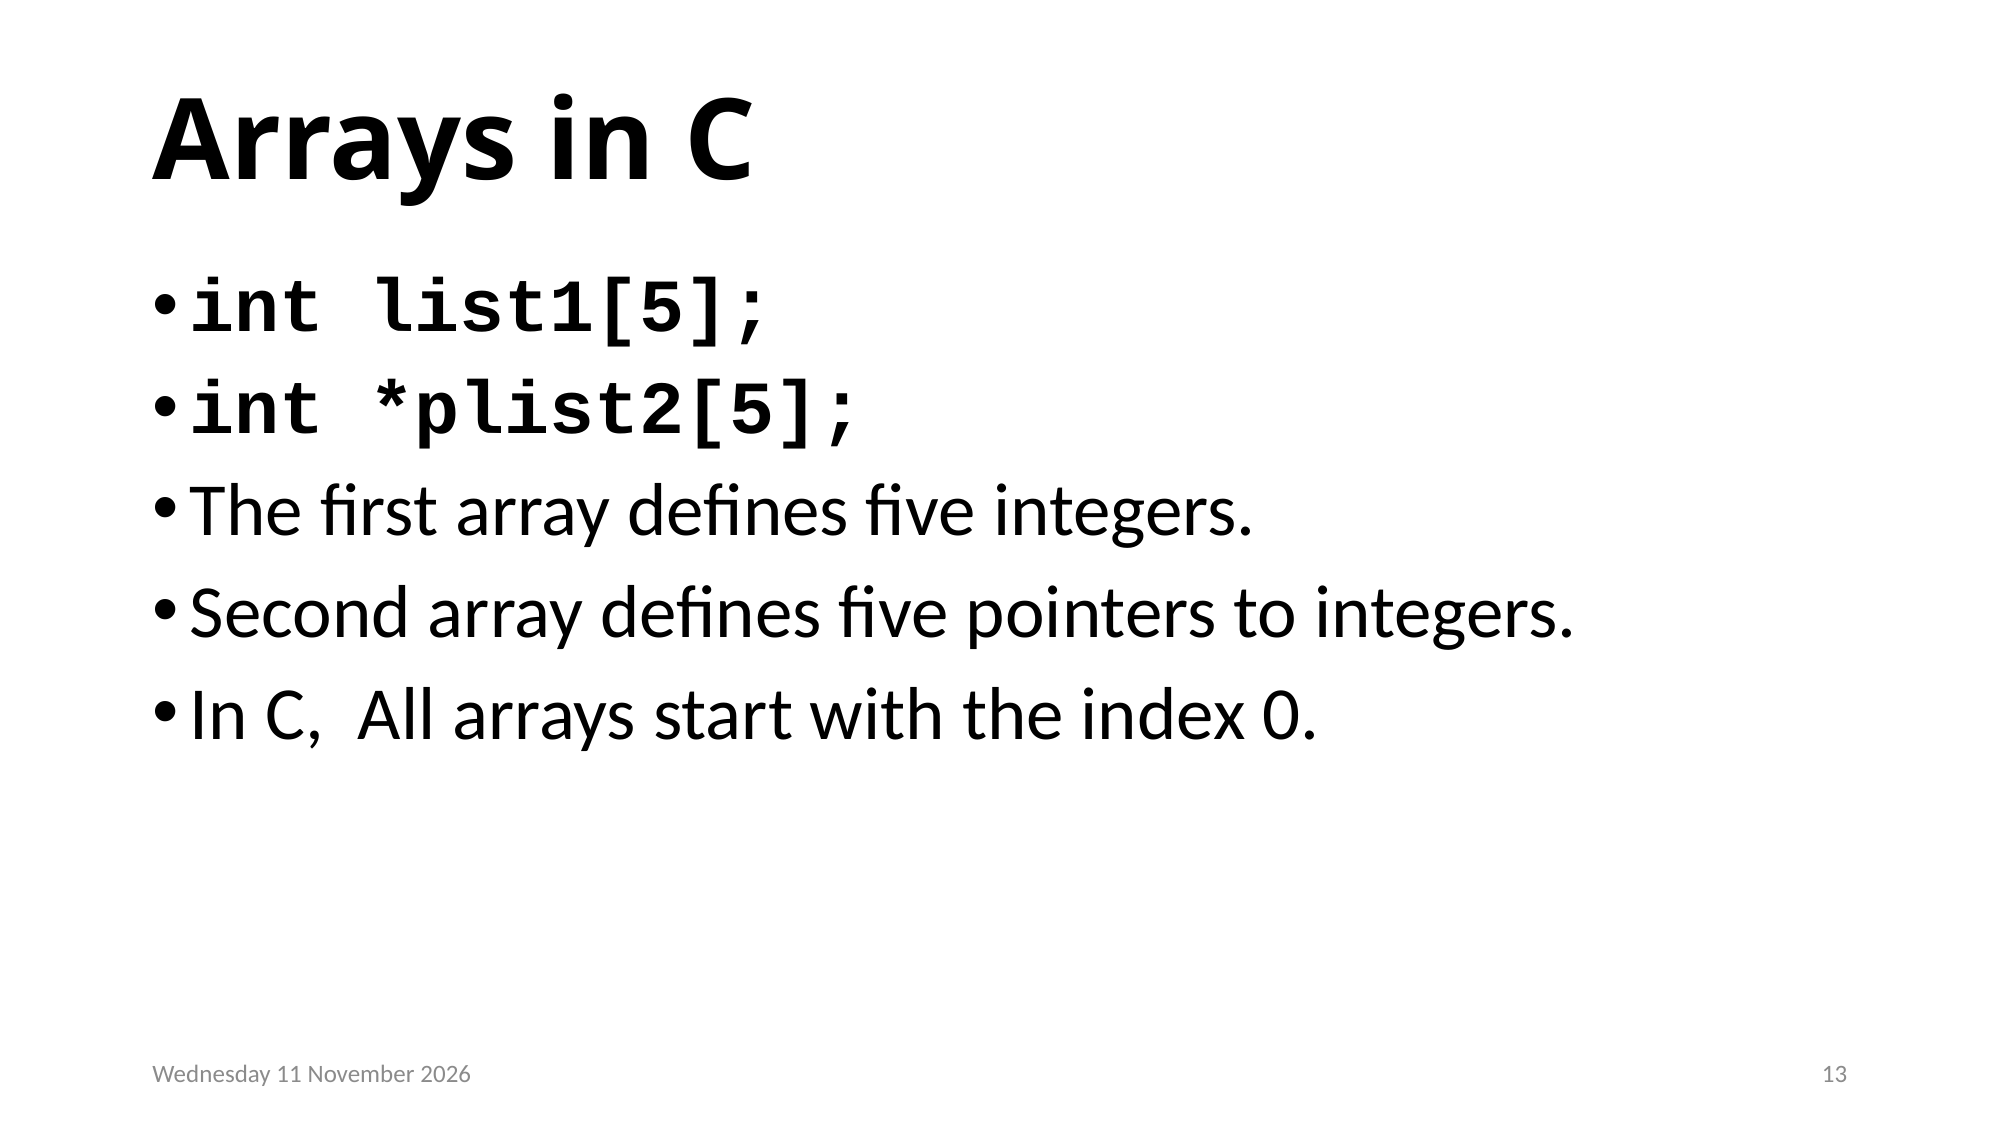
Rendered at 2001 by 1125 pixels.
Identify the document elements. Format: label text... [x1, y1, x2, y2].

list int list1[5]; int *plist2[5]; The first array defines five integers. Second array defines five pointers to integers. In C, All arrays start with the index 0. [137, 259, 1863, 979]
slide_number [137, 1042, 588, 1103]
title Arrays in C [137, 59, 1863, 226]
slide_number 13 [1412, 1042, 1863, 1103]
